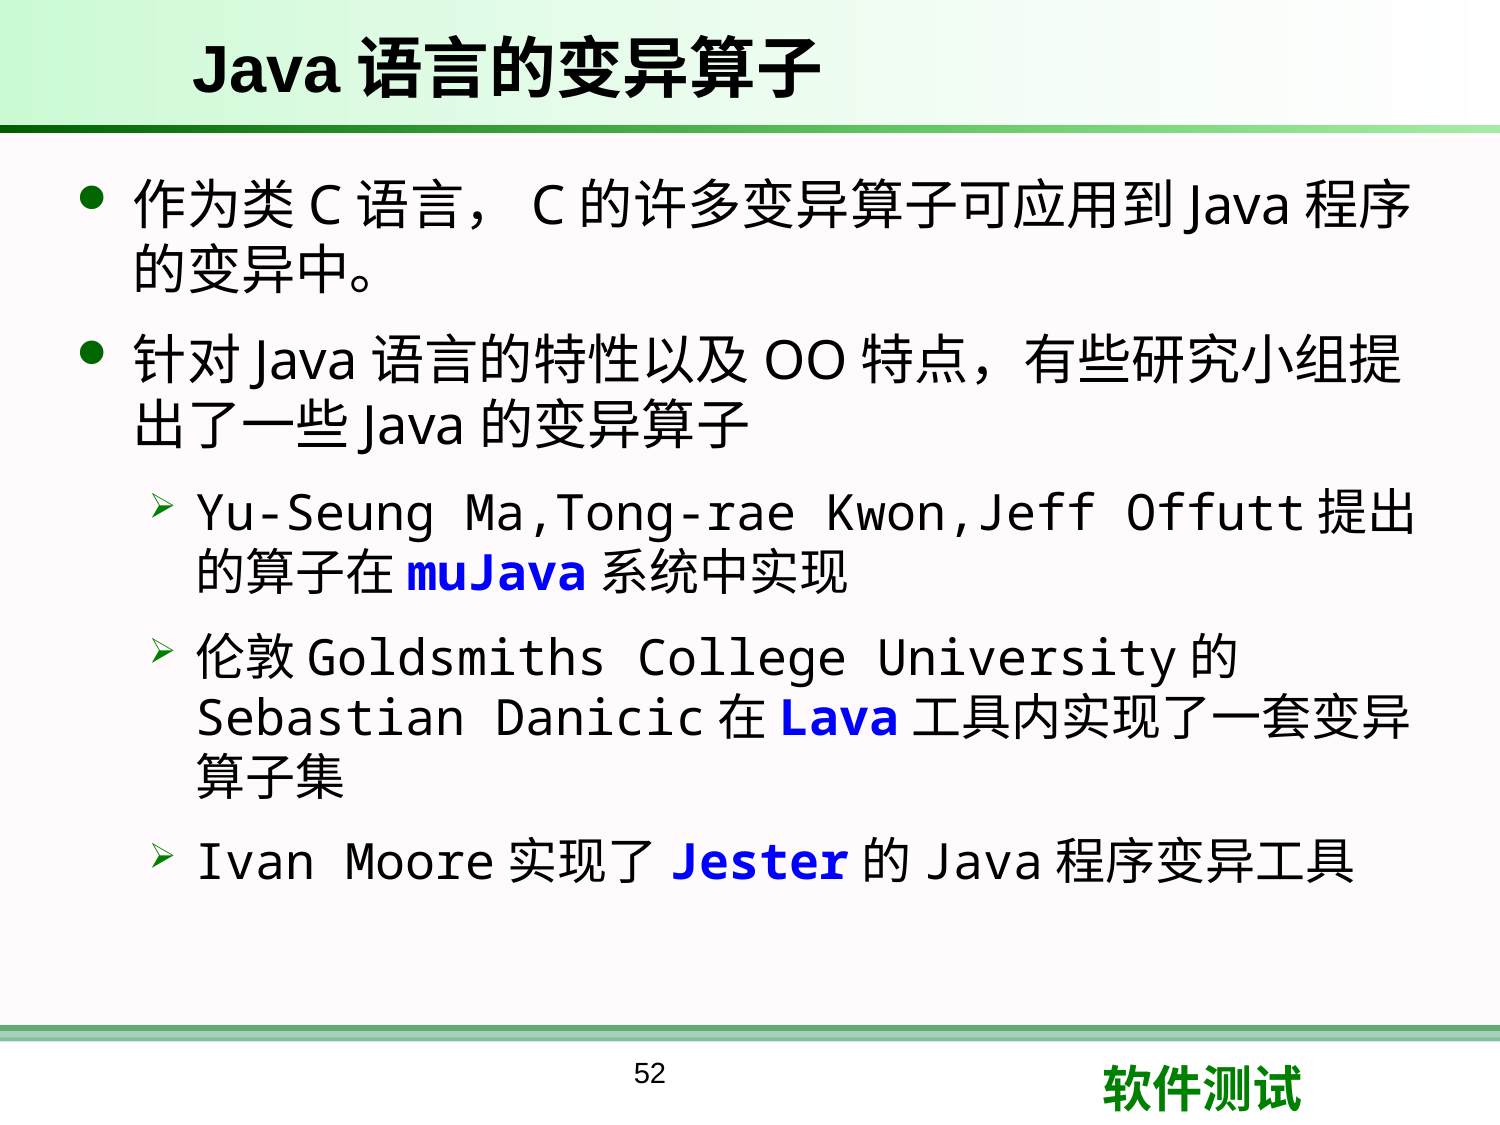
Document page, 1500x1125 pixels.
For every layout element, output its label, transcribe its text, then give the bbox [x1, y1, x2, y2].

list 作为类C语言，C的许多变异算子可应用到Java程序的变异中。 针对Java语言的特性以及OO特点，有些研究小组提出了一些Java的变异算子 Yu-Seung Ma,Tong-rae Kwon,Jeff Offutt提出的算子在muJava系统中实现 伦敦Goldsmiths College University的Sebastian Danicic在Lava工具内实现了一套变异算子集 Ivan Moore实现了Jester的Java程序变异工具 [58, 162, 1463, 1001]
footer 52 [412, 1046, 888, 1125]
title Java语言的变异算子 [176, 12, 1223, 119]
